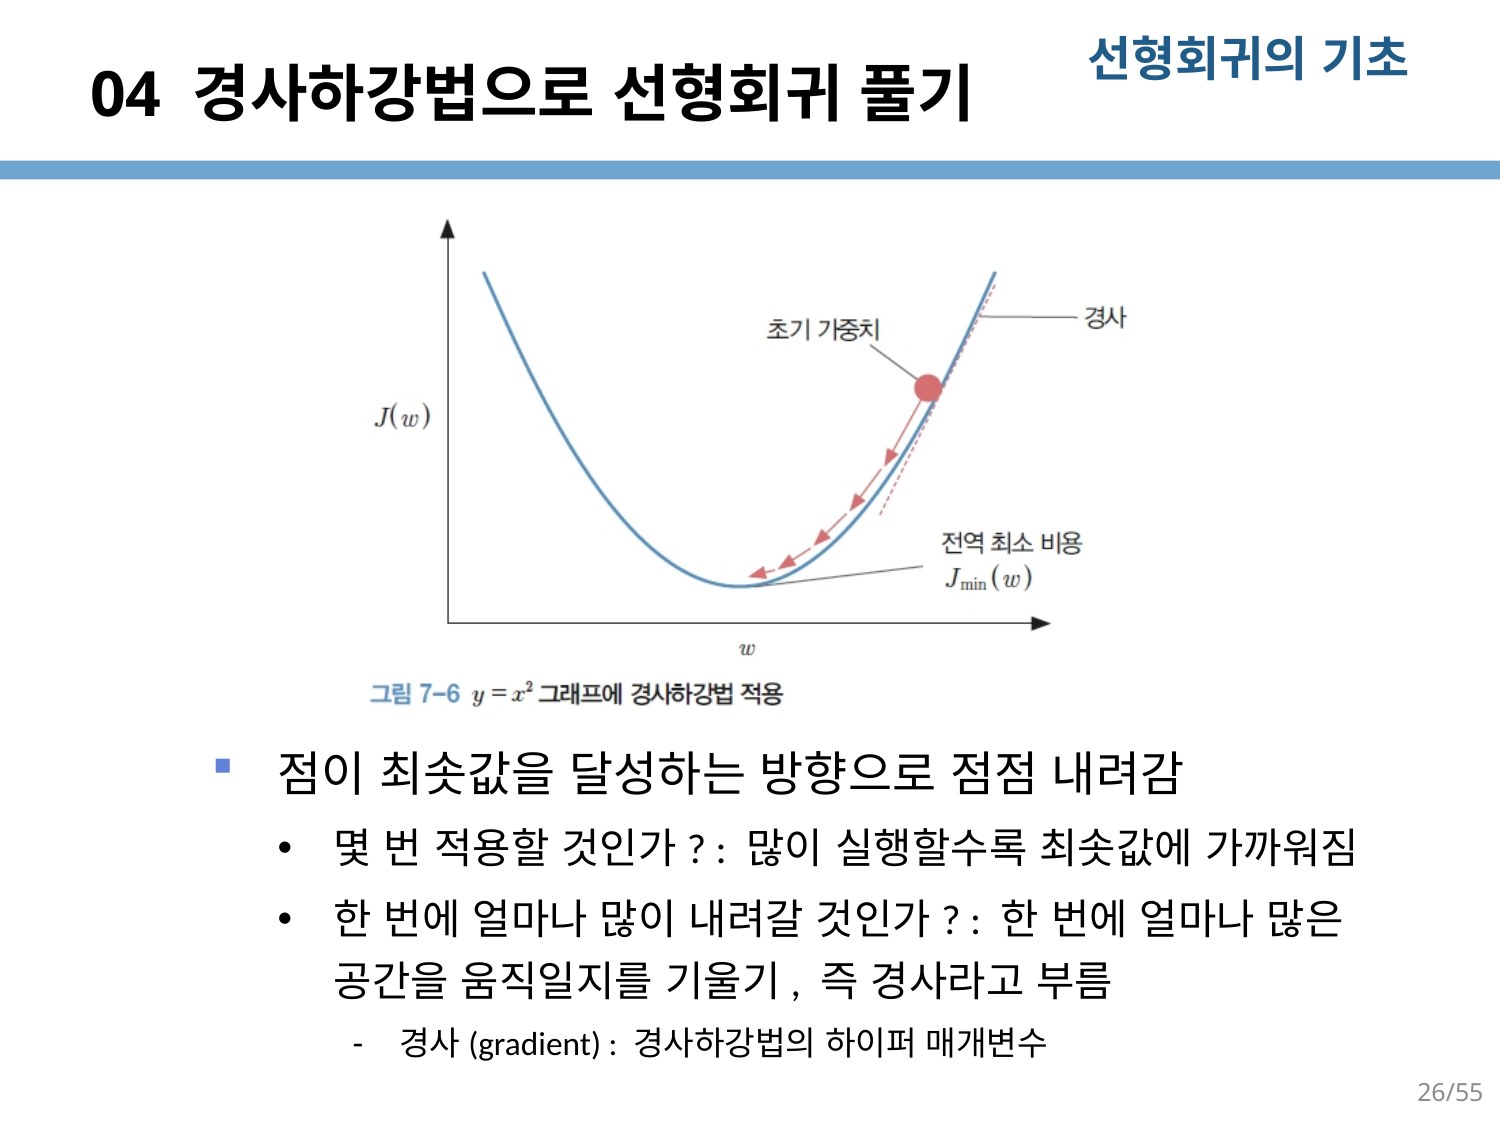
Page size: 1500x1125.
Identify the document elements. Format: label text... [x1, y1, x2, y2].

picture [366, 219, 1134, 712]
slide_number 26/55 [1148, 1063, 1499, 1124]
title 04 경사하강법으로 선형회귀 풀기 [75, 45, 1250, 139]
list 점이 최솟값을 달성하는 방향으로 점점 내려감 몇 번 적용할 것인가? : 많이 실행할수록 최솟값에 가까워짐 한 번에 얼마나 많이 내려갈 것인가? : 한 번에 얼마나 많은 공간을 움직일지를 기울기, 즉 경사라고 부름 경사(gradient) : 경사하강법의 하이퍼 매개변수 [75, 219, 1425, 1066]
